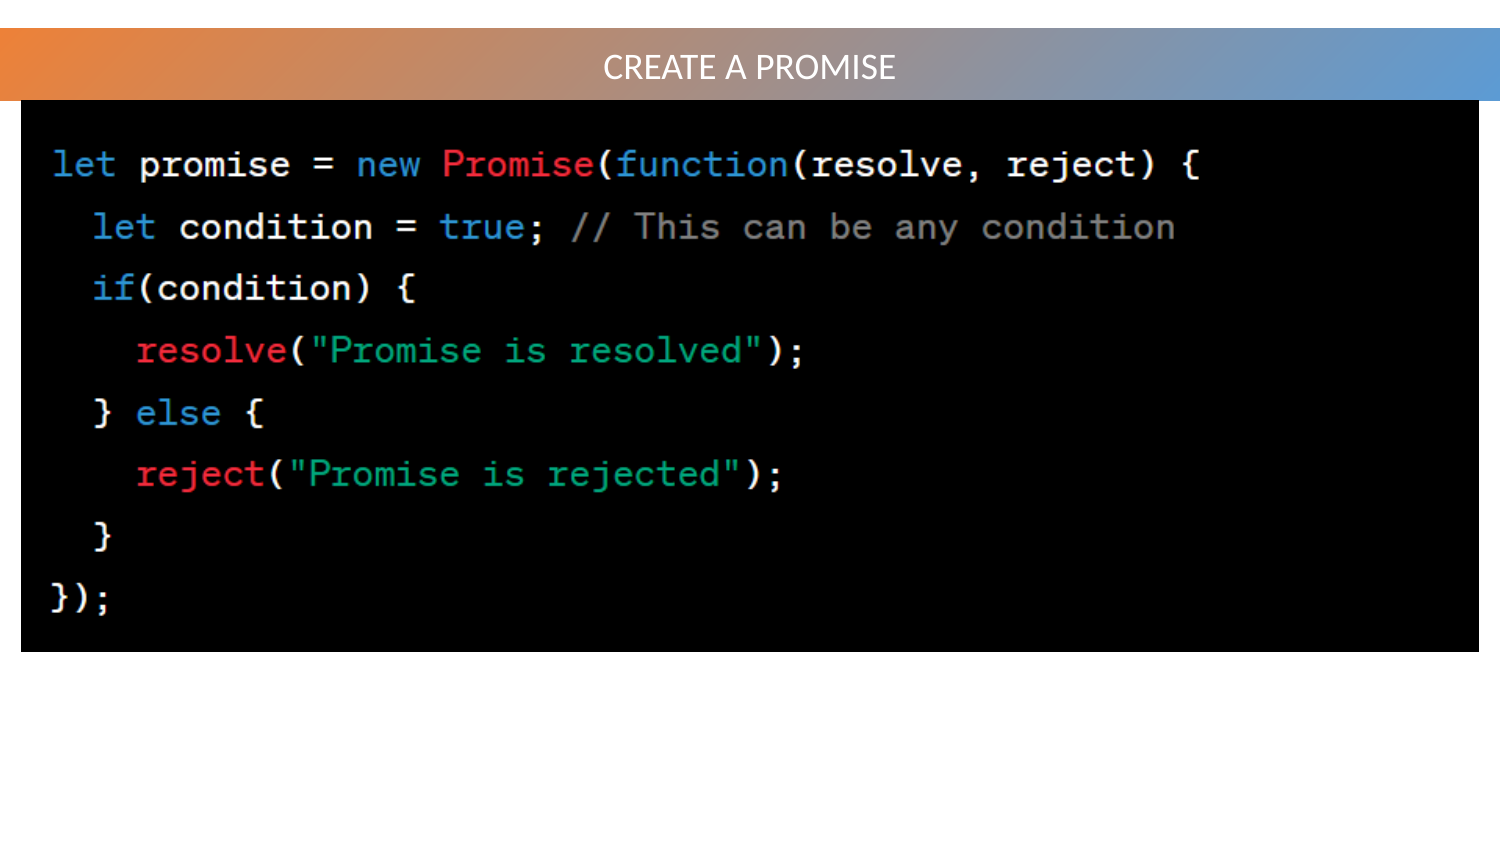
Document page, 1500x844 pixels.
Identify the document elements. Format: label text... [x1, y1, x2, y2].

picture [21, 100, 1479, 653]
text_box CREATE A PROMISE [0, 27, 1500, 101]
